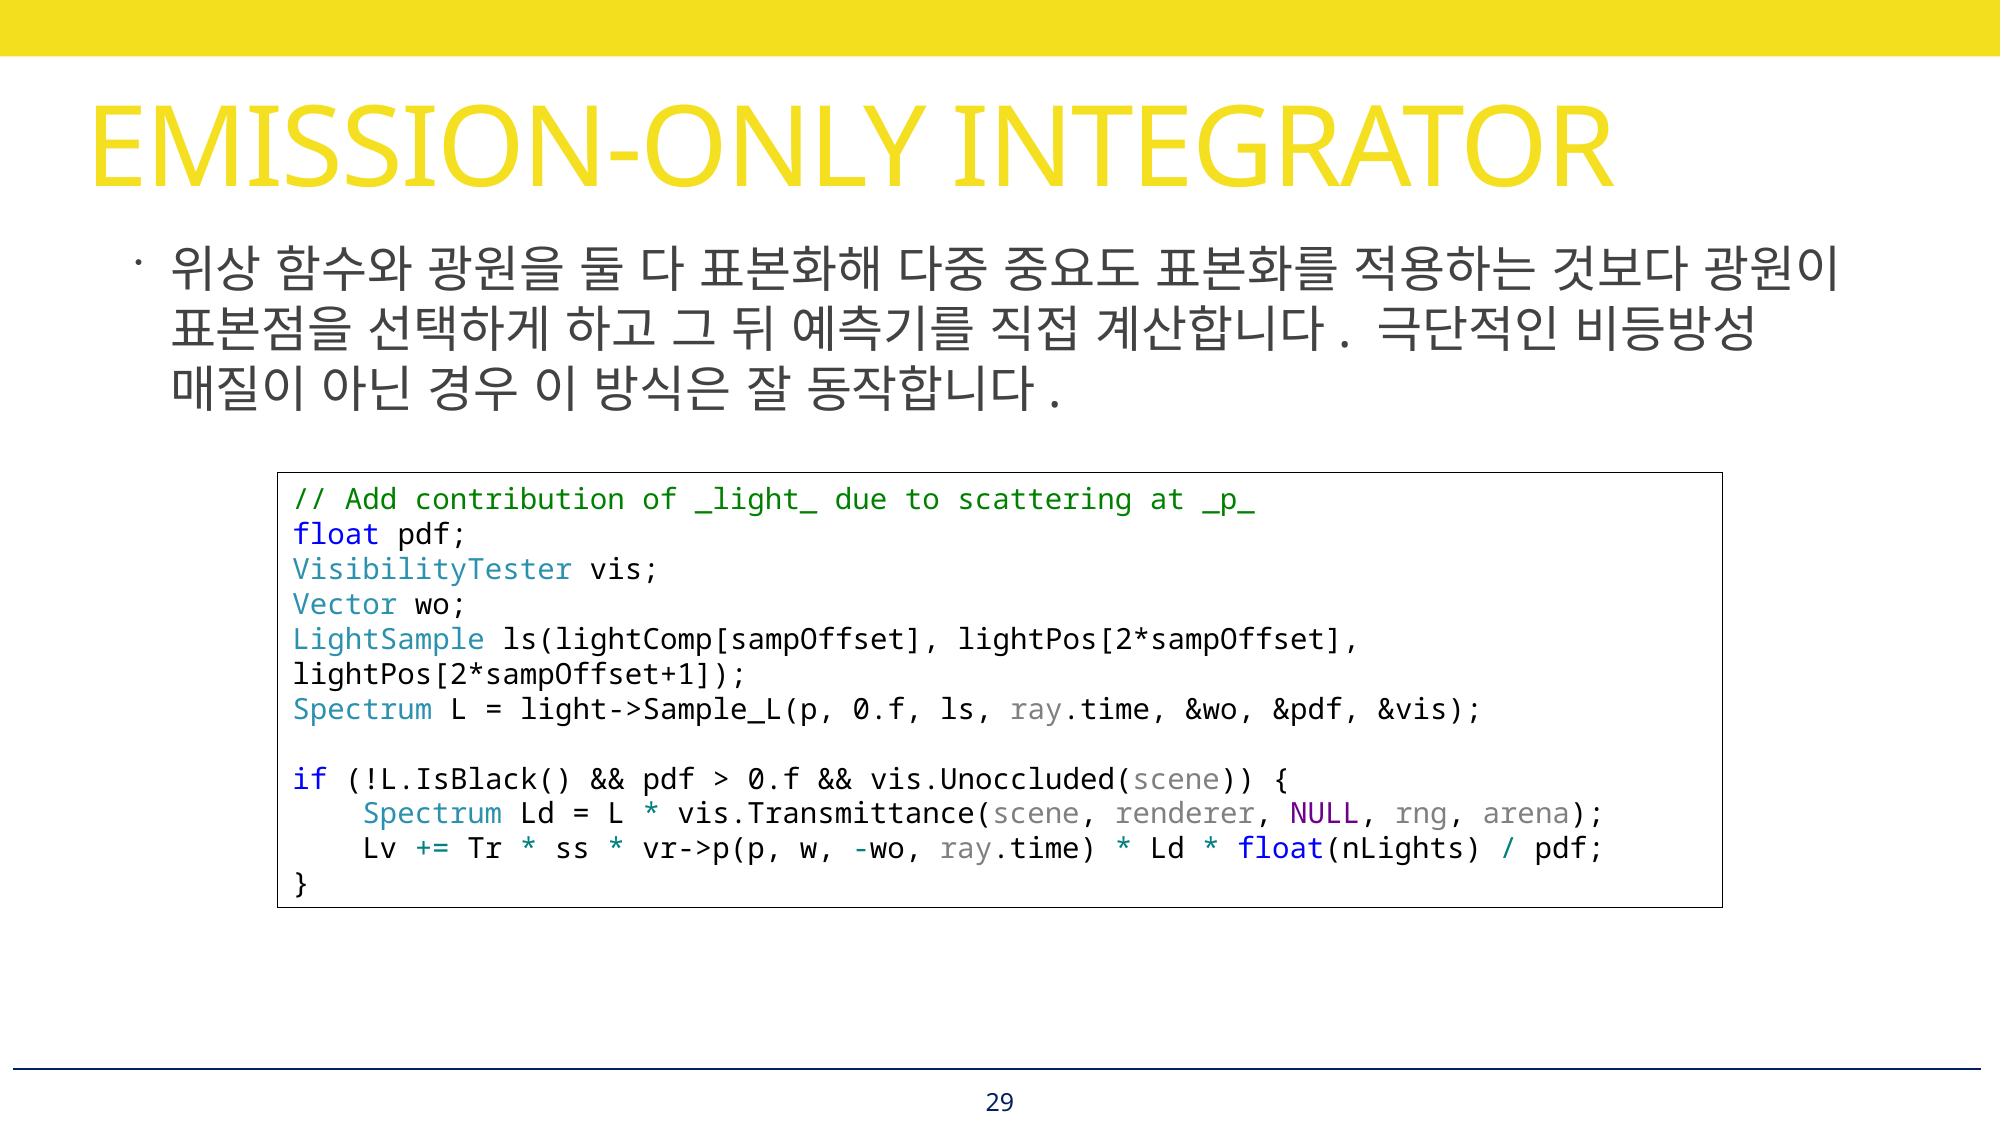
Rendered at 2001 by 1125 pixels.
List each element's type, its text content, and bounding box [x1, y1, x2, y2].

list 위상 함수와 광원을 둘 다 표본화해 다중 중요도 표본화를 적용하는 것보다 광원이 표본점을 선택하게 하고 그 뒤 예측기를 직접 계산합니다. 극단적인 비등방성 매질이 아닌 경우 이 방식은 잘 동작합니다. [85, 237, 1915, 1049]
text_box // Add contribution of _light_ due to scattering at _p_ float pdf; VisibilityTester vis; Vector wo; LightSample ls(lightComp[sampOffset], lightPos[2*sampOffset], lightPos[2*sampOffset+1]); Spectrum L = light->Sample_L(p, 0.f, ls, ray.time, &wo, &pdf, &vis); if (!L.IsBlack() && pdf > 0.f && vis.Unoccluded(scene)) { Spectrum Ld = L * vis.Transmittance(scene, renderer, NULL, rng, arena); Lv += Tr * ss * vr->p(p, w, -wo, ray.time) * Ld * float(nLights) / pdf; } [277, 472, 1723, 908]
slide_number 29 [916, 1078, 1084, 1125]
title EMISSION-ONLY INTEGRATOR [85, 89, 1915, 212]
